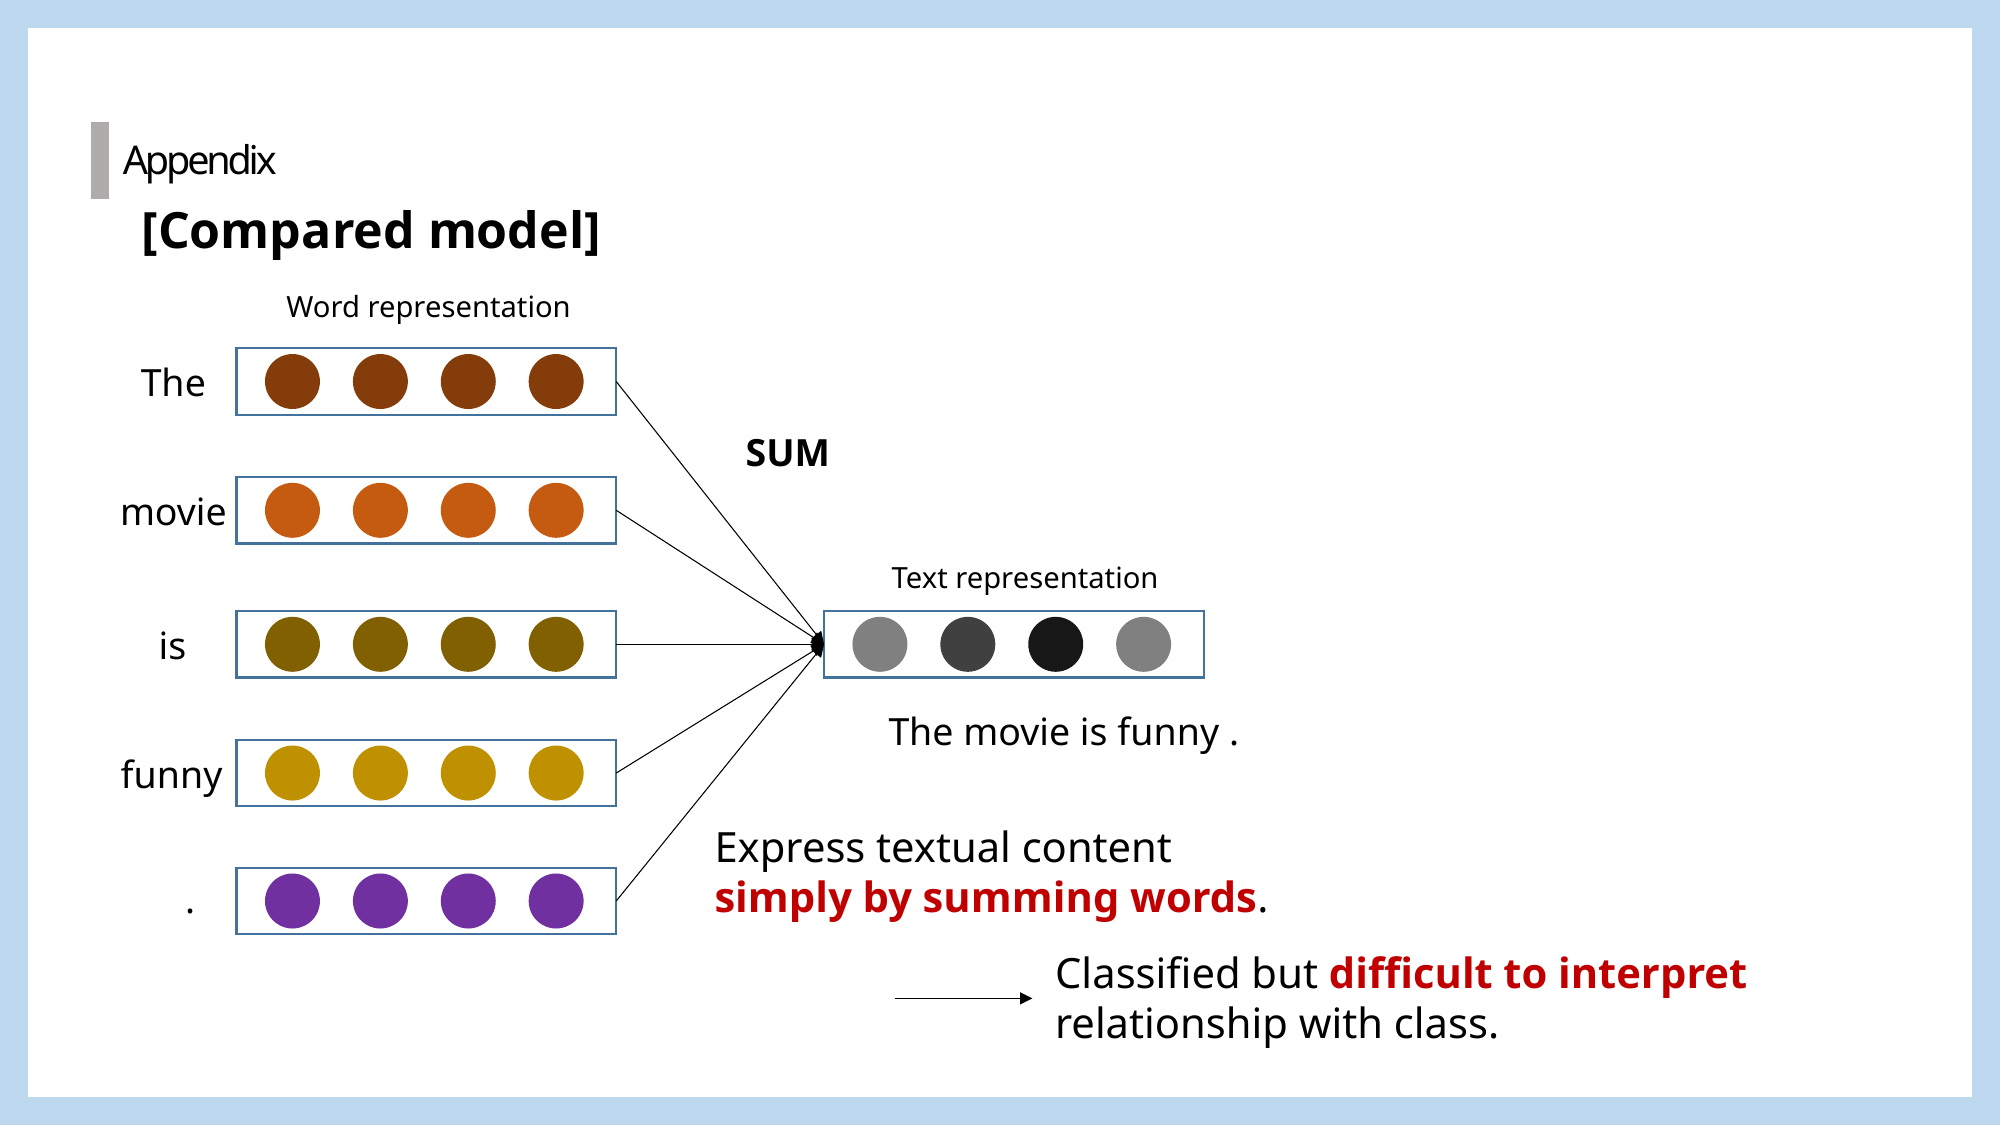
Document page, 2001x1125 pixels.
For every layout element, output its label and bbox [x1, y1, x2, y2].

text_box [236, 477, 616, 544]
text_box [616, 381, 825, 510]
text_box [616, 510, 825, 644]
text_box [236, 739, 616, 807]
text_box [825, 611, 1204, 678]
text_box [236, 348, 617, 415]
text_box [0, 0, 2000, 1125]
text_box [236, 611, 616, 678]
text_box [236, 867, 617, 935]
text_box [616, 644, 825, 902]
